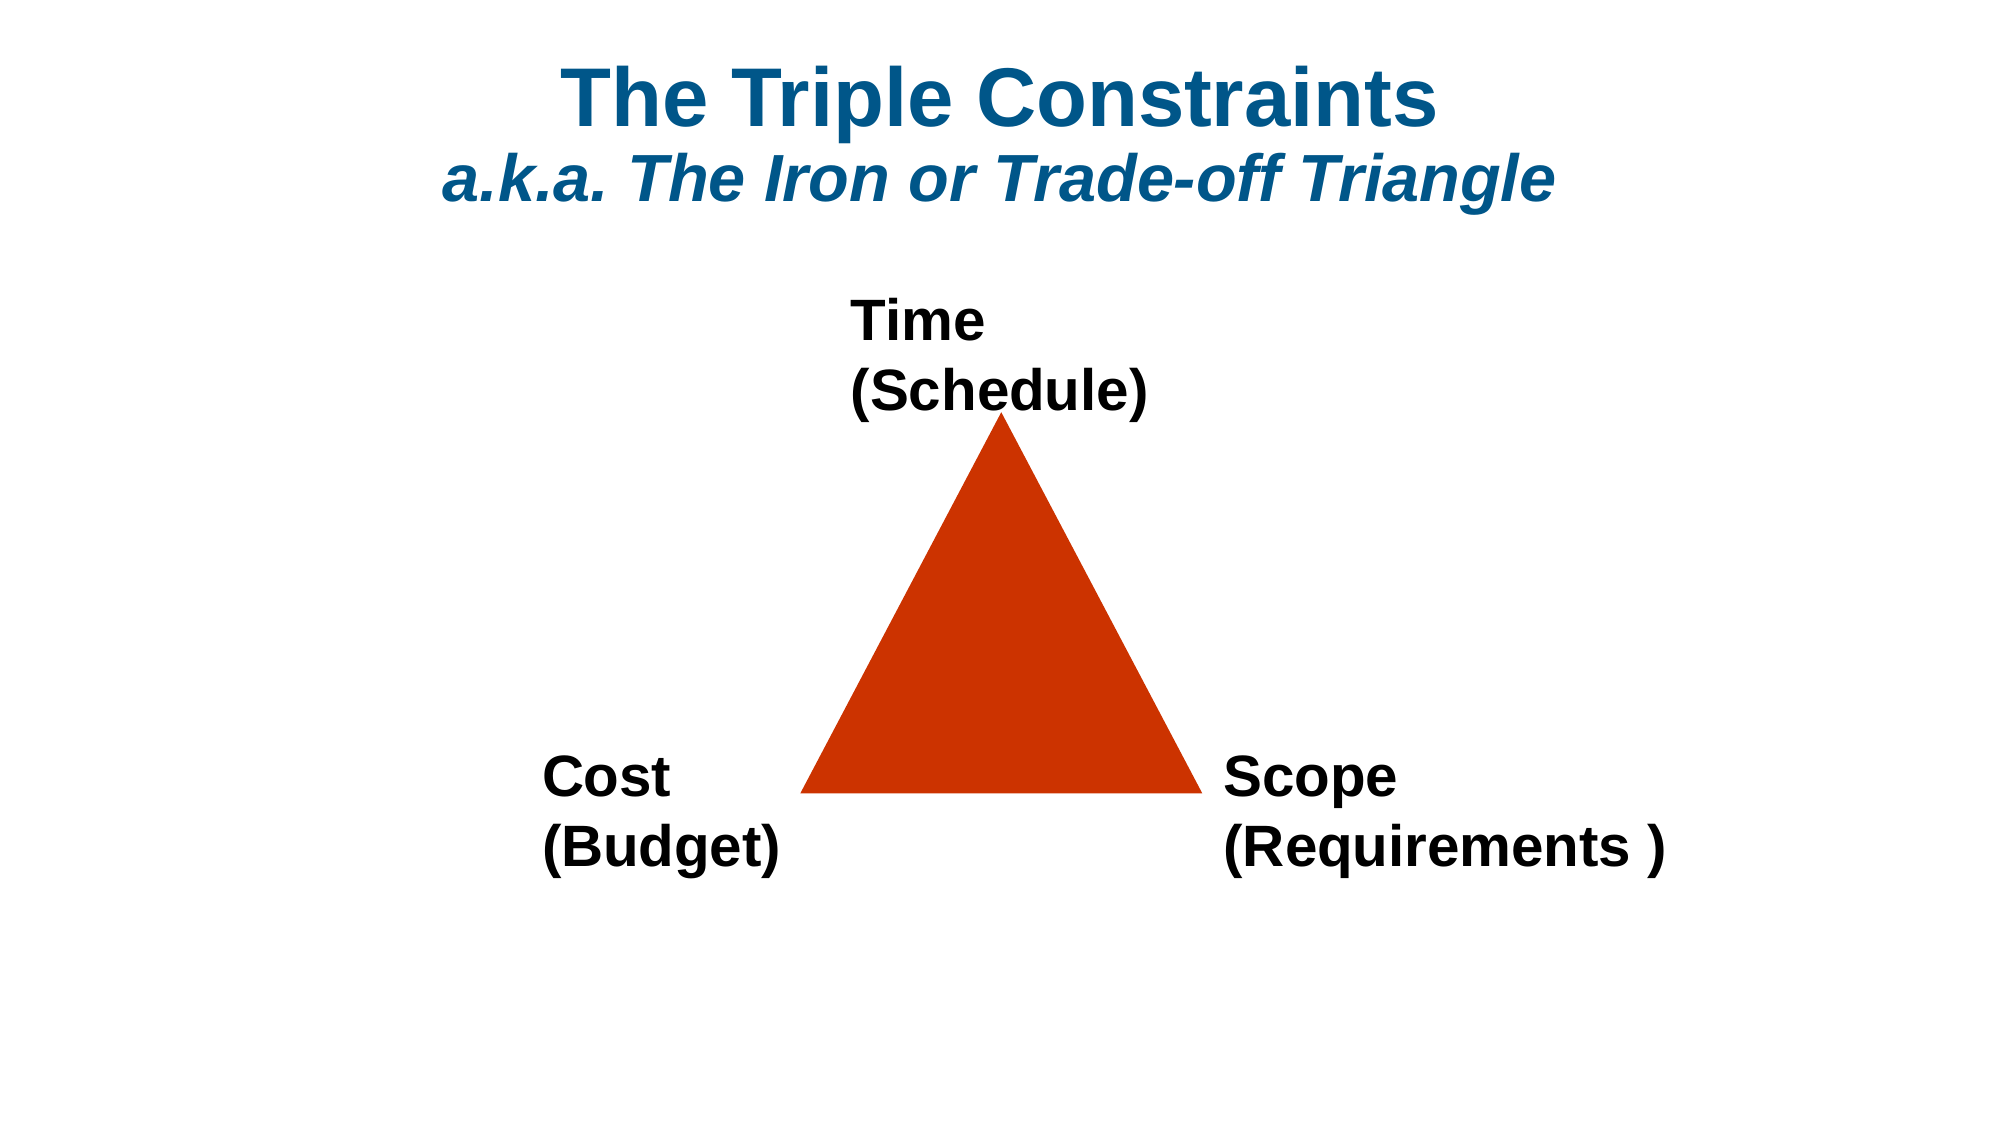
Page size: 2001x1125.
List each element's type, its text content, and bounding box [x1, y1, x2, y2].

text_box [800, 432, 1203, 794]
text_box Cost (Budget) [527, 730, 800, 888]
title The Triple Constraints a.k.a. The Iron or Trade-off Triangle [50, 79, 1950, 192]
text_box Time (Schedule) [835, 274, 1168, 432]
text_box Scope (Requirements ) [1208, 730, 1688, 888]
